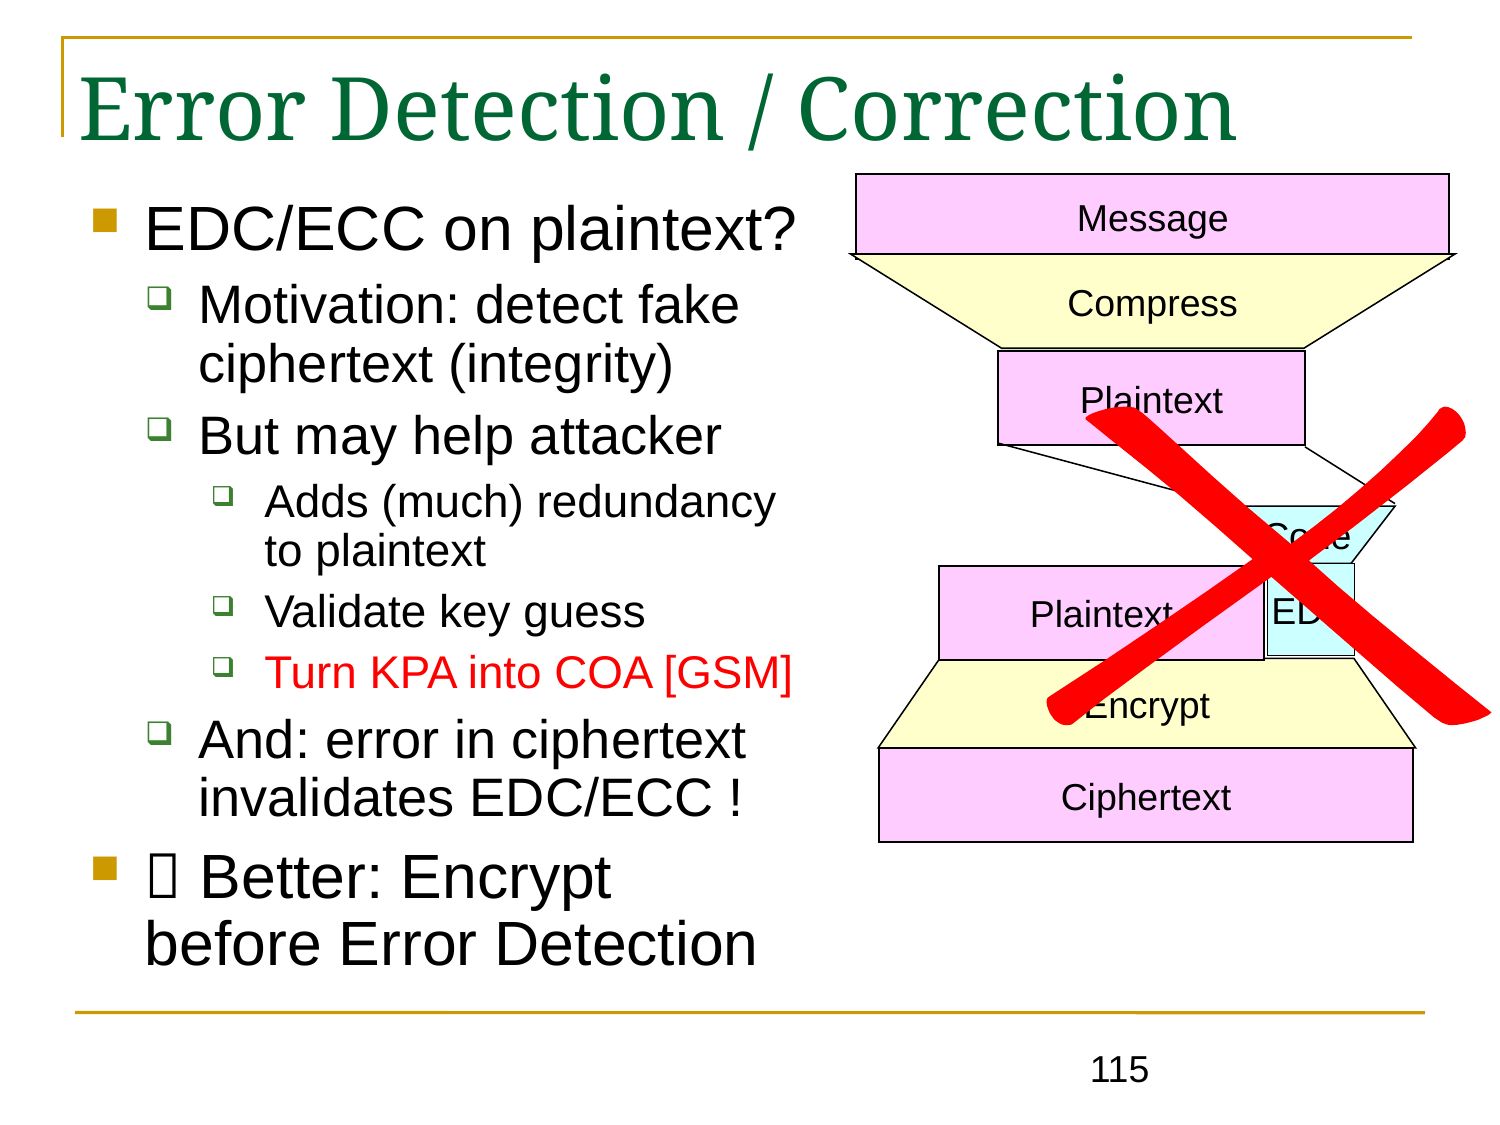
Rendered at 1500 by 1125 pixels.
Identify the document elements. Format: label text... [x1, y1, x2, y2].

text_box Plaintext [939, 565, 1041, 661]
text_box Plaintext [998, 350, 1305, 446]
title Error Detection / Correction [63, 45, 1425, 174]
text_box Ciphertext [878, 747, 1414, 843]
slide_number 115 [1074, 1023, 1424, 1098]
list EDC/ECC on plaintext? Motivation: detect fake ciphertext (integrity) But may help attacker Adds (much) redundancy to plaintext Validate key guess Turn KPA into COA [GSM] And: error in ciphertext invalidates EDC/ECC !  Better: Encrypt before Error Detection [75, 188, 820, 1006]
text_box Encrypt [878, 659, 1416, 748]
picture [1046, 406, 1492, 726]
text_box Compress [850, 253, 1456, 349]
text_box Message [856, 174, 1450, 253]
